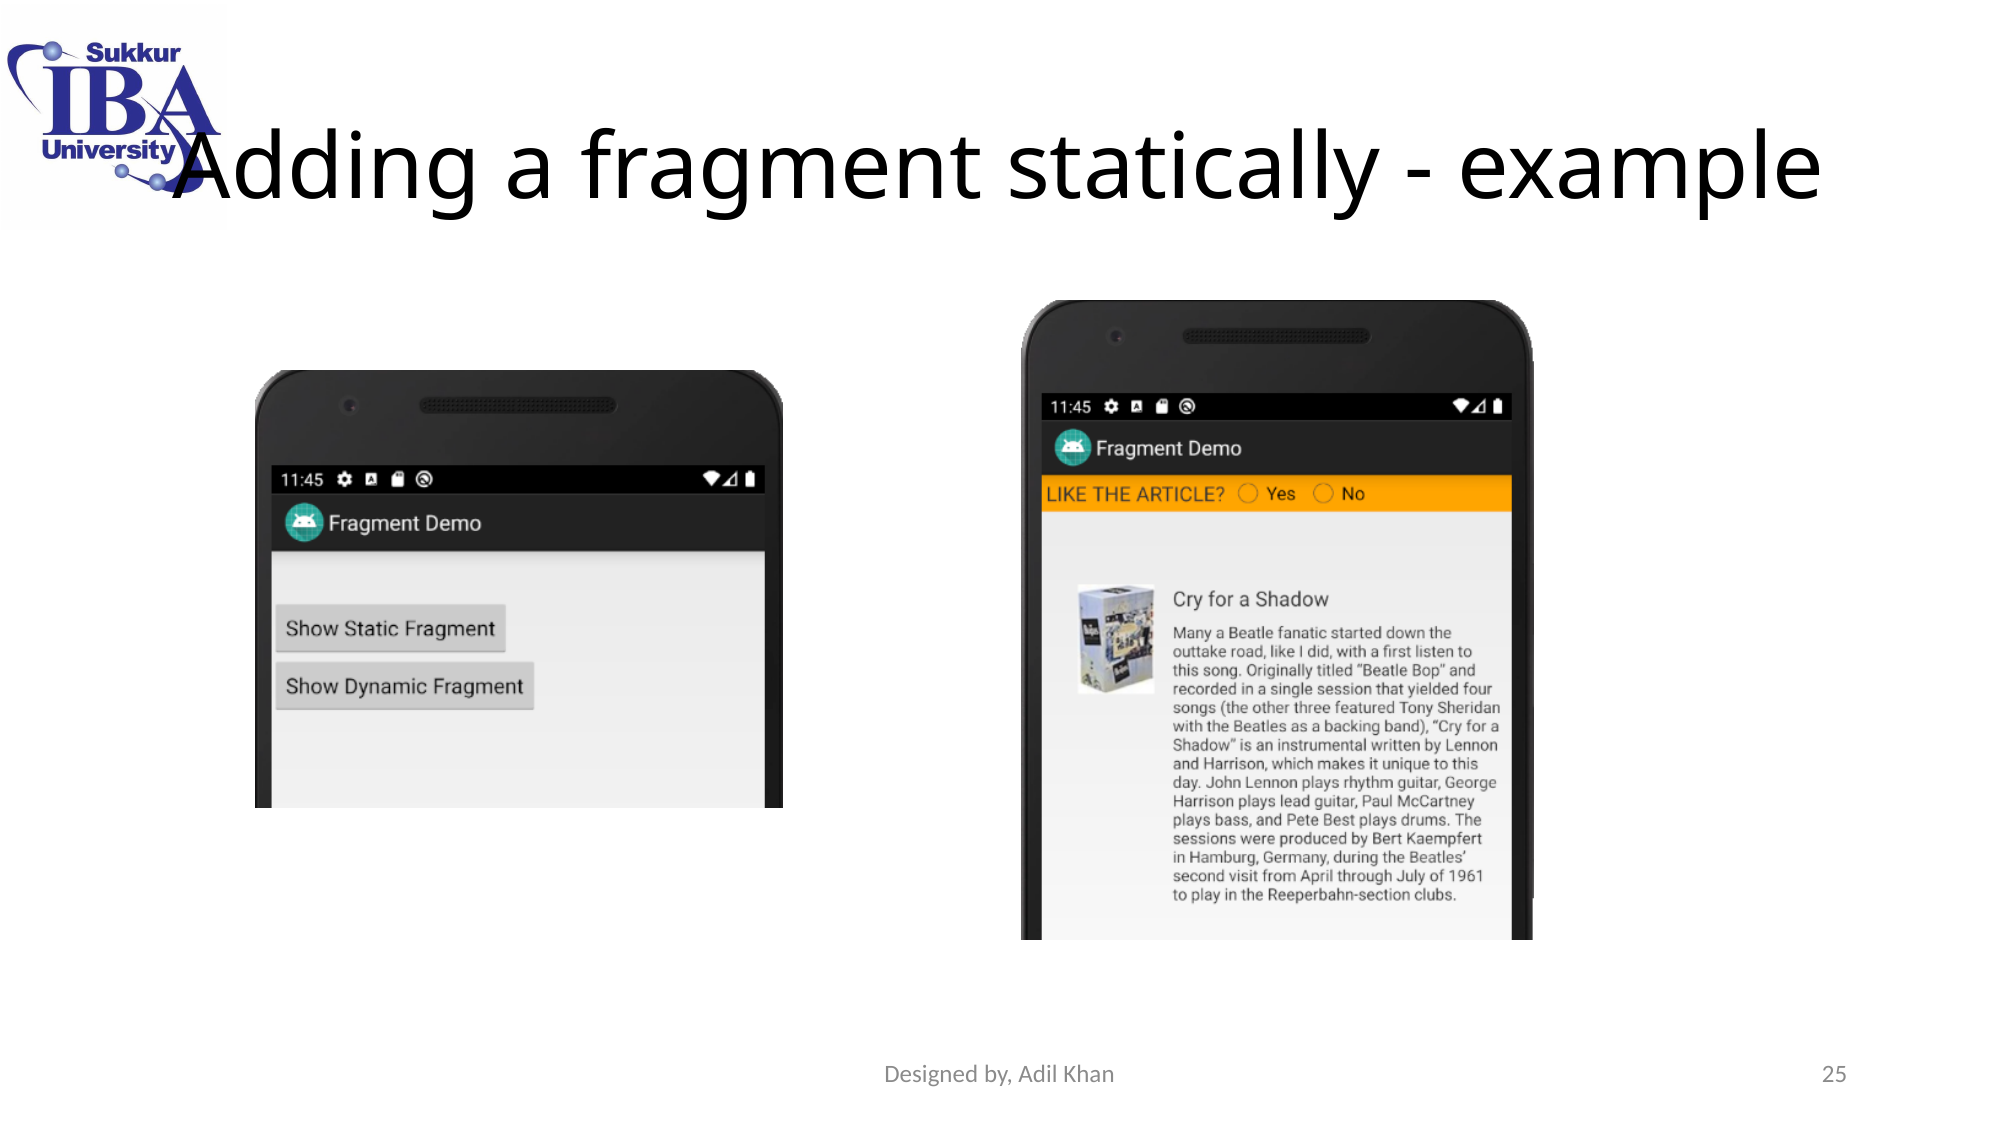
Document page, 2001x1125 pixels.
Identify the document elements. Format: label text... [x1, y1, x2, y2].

slide_number 25 [1412, 1042, 1863, 1103]
footer Designed by, Adil Khan [662, 1042, 1338, 1103]
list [255, 370, 783, 808]
title Adding a fragment statically - example [137, 59, 1863, 278]
picture [1021, 300, 1534, 940]
picture [1, 4, 227, 230]
